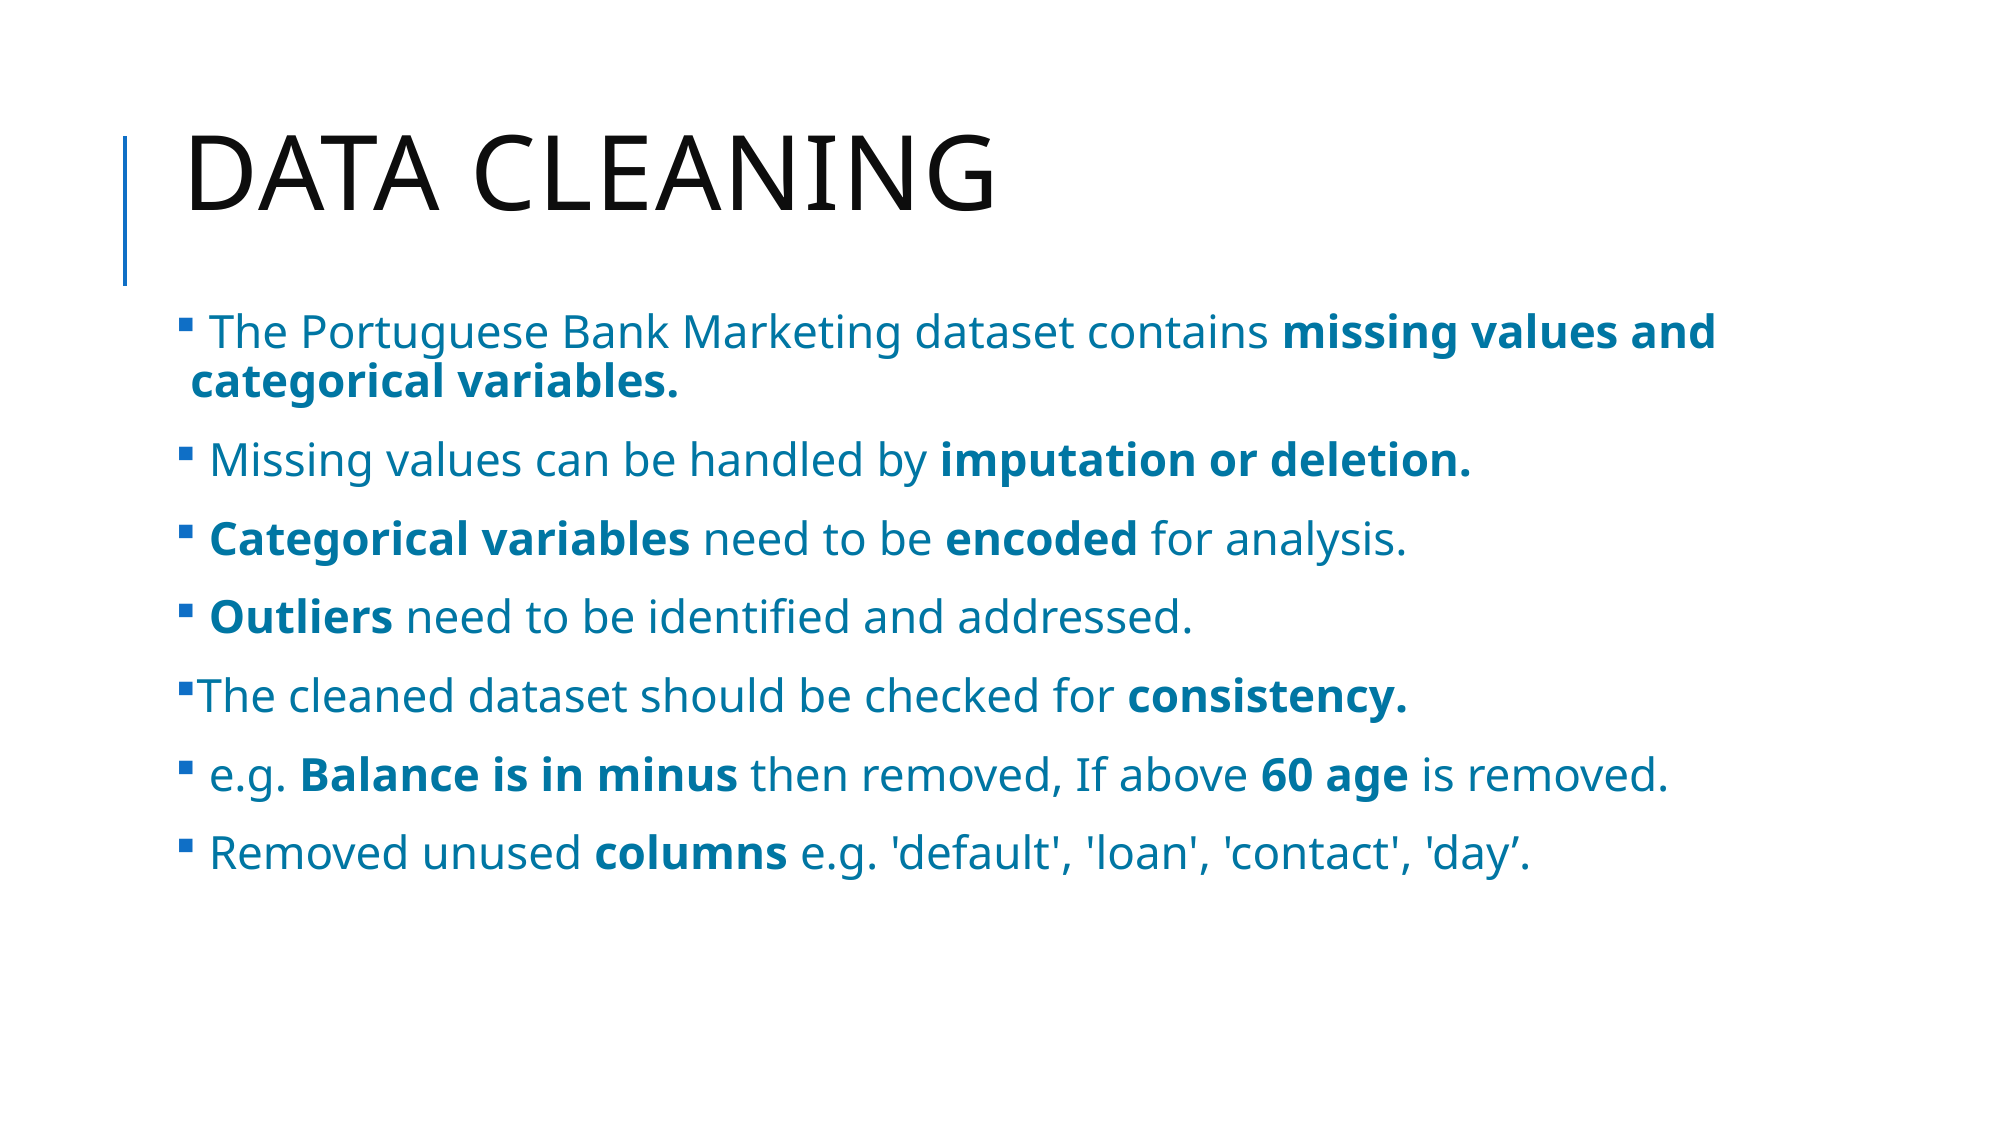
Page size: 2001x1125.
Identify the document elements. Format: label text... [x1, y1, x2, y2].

title Data Cleaning [168, 96, 1763, 265]
list The Portuguese Bank Marketing dataset contains missing values and categorical variables. Missing values can be handled by imputation or deletion. Categorical variables need to be encoded for analysis. Outliers need to be identified and addressed. The cleaned dataset should be checked for consistency. e.g. Balance is in minus then removed, If above 60 age is removed. Removed unused columns e.g. 'default', 'loan', 'contact', 'day’. [168, 301, 1763, 936]
